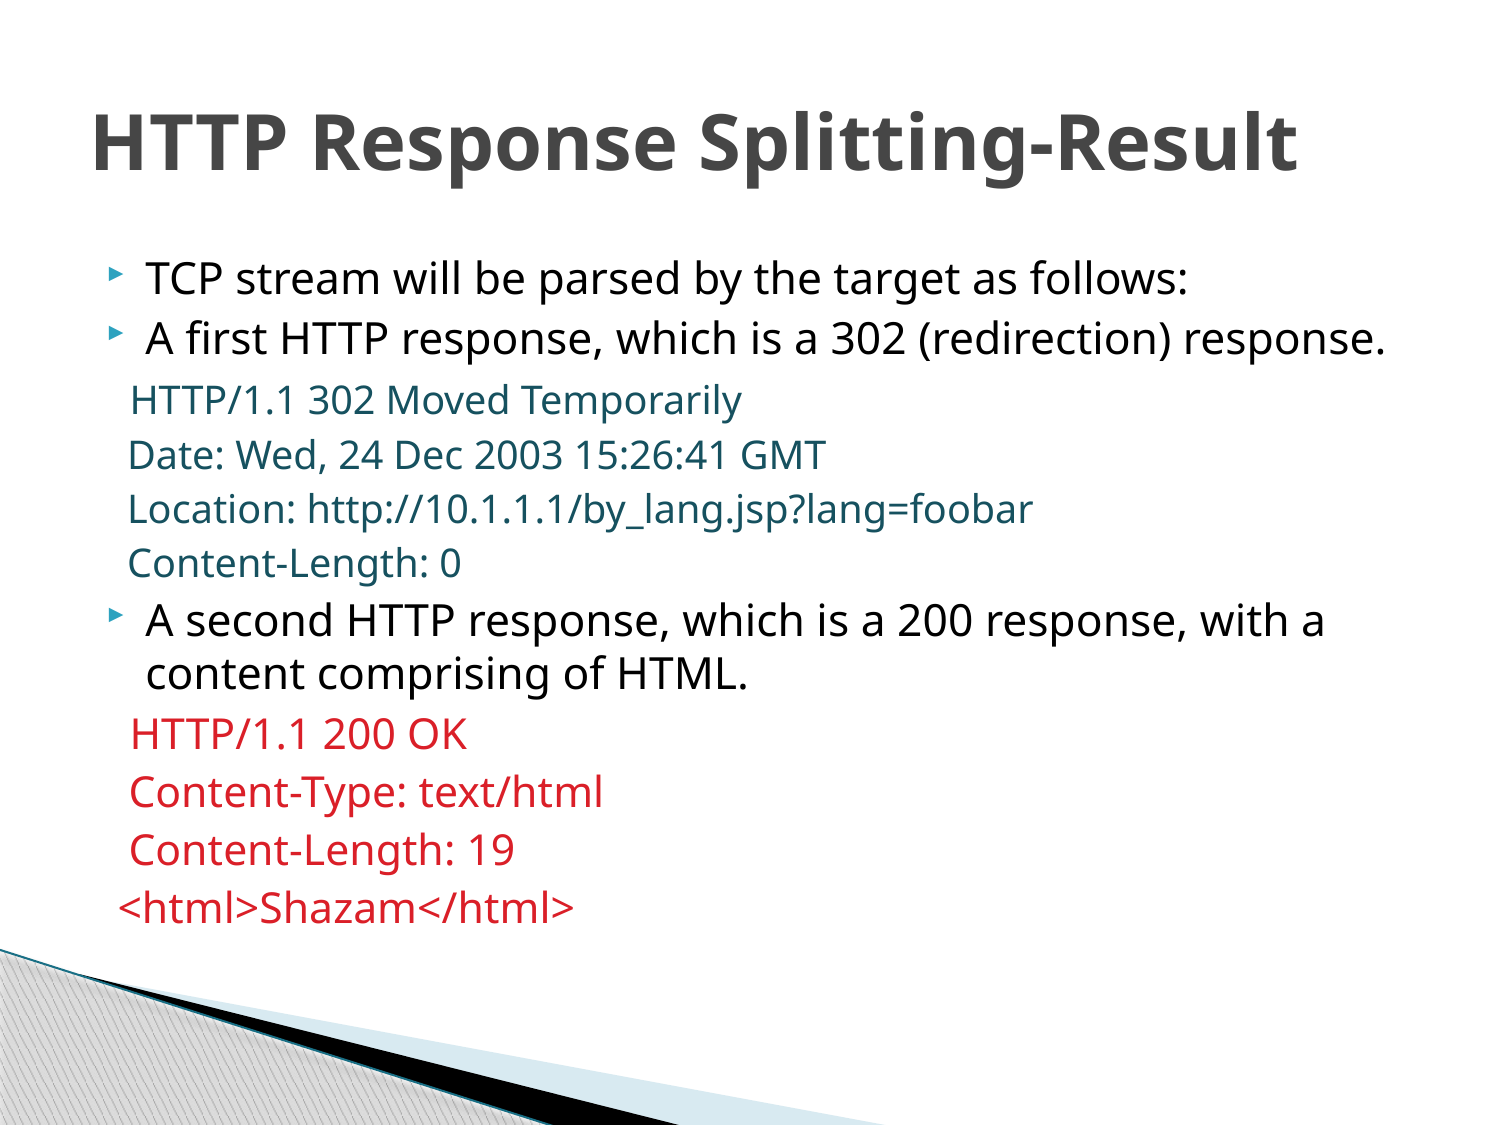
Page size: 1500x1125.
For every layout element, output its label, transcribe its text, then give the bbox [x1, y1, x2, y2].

list TCP stream will be parsed by the target as follows: A first HTTP response, which is a 302 (redirection) response. HTTP/1.1 302 Moved Temporarily Date: Wed, 24 Dec 2003 15:26:41 GMT Location: http://10.1.1.1/by_lang.jsp?lang=foobar Content-Length: 0 A second HTTP response, which is a 200 response, with a content comprising of HTML. HTTP/1.1 200 OK Content-Type: text/html Content-Length: 19 <html>Shazam</html> [75, 243, 1425, 986]
title HTTP Response Splitting-Result [75, 45, 1425, 233]
